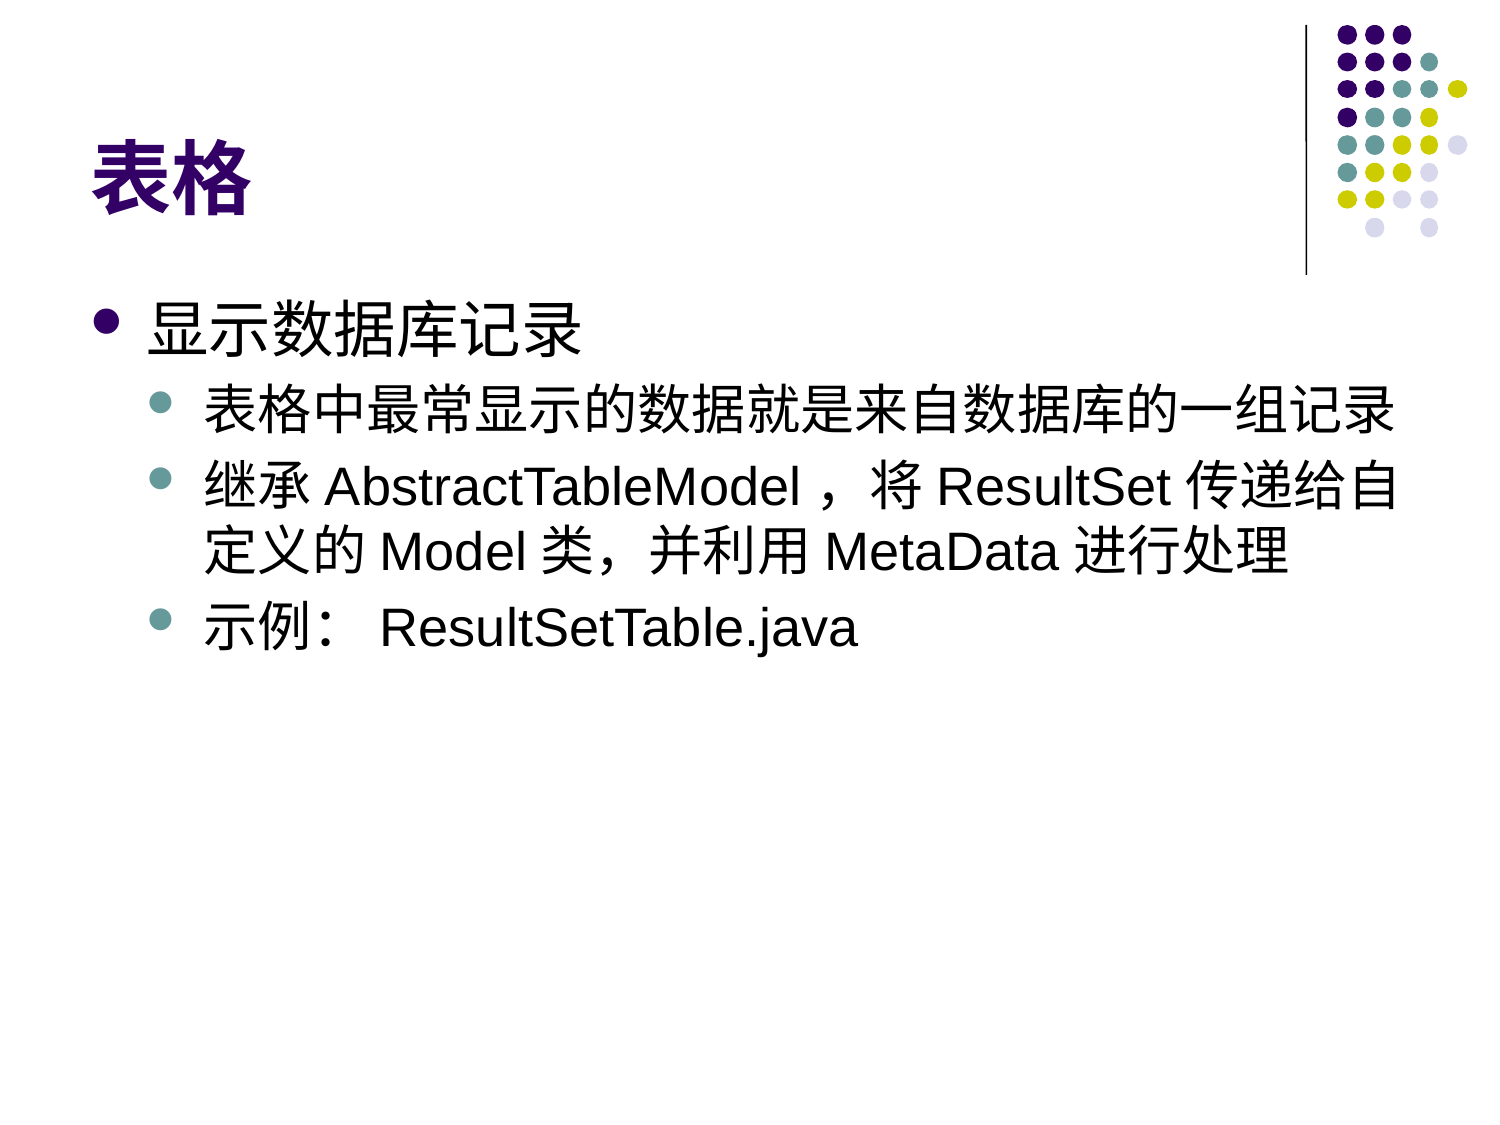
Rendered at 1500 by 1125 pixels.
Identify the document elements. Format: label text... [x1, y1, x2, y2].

list 显示数据库记录 表格中最常显示的数据就是来自数据库的一组记录 继承AbstractTableModel，将ResultSet传递给自定义的Model类，并利用MetaData进行处理 示例：ResultSetTable.java [74, 281, 1426, 1006]
title 表格 [74, 19, 1313, 233]
